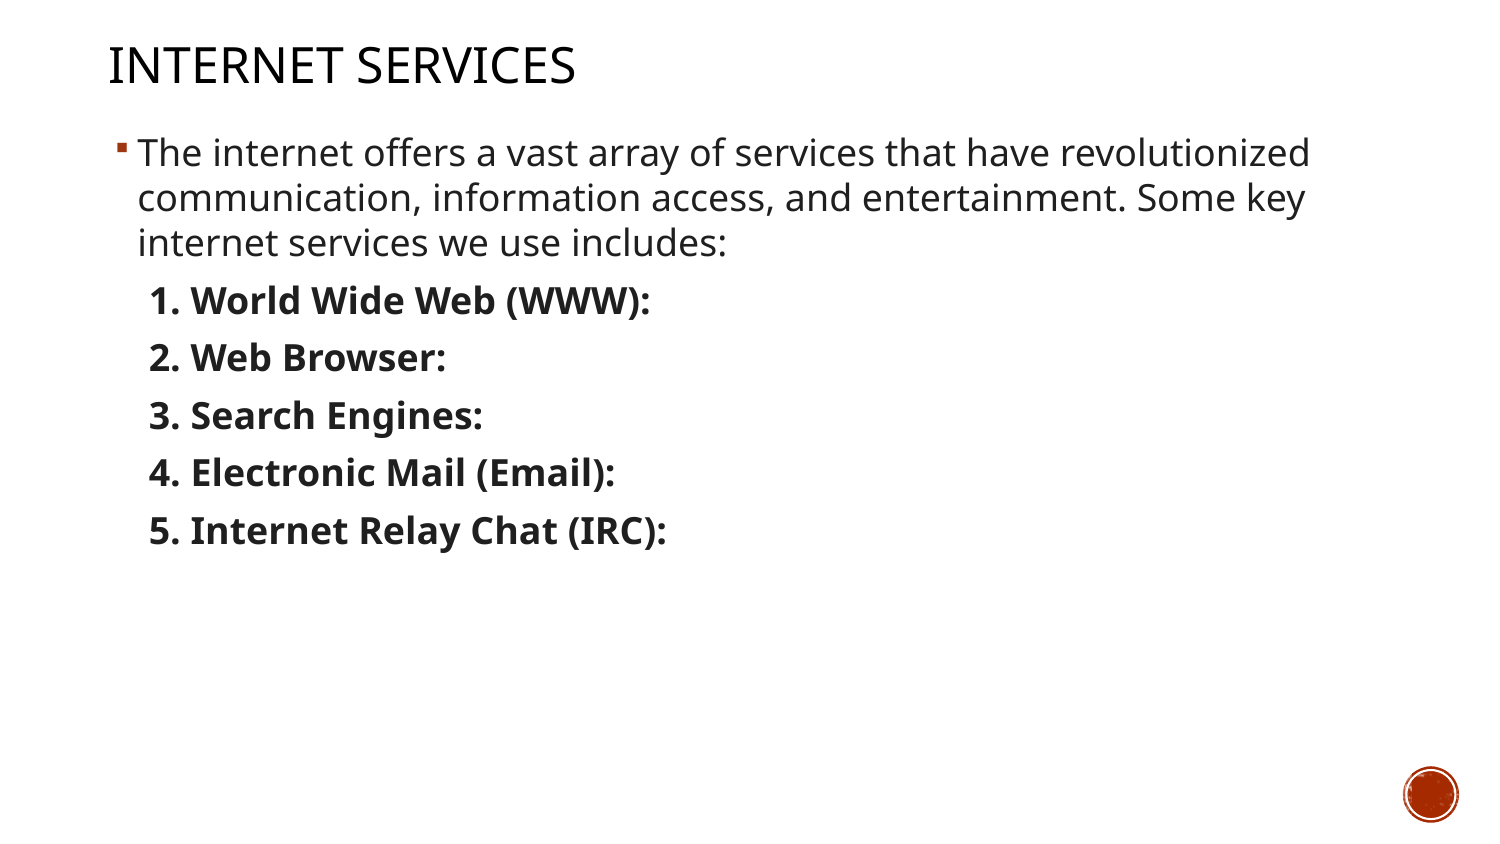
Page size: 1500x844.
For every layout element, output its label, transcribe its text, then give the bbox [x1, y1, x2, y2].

text_box Internet services [93, 21, 1419, 110]
list The internet offers a vast array of services that have revolutionized communication, information access, and entertainment. Some key internet services we use includes: 1. World Wide Web (WWW): 2. Web Browser: 3. Search Engines: 4. Electronic Mail (Email): 5. Internet Relay Chat (IRC): [99, 121, 1388, 810]
